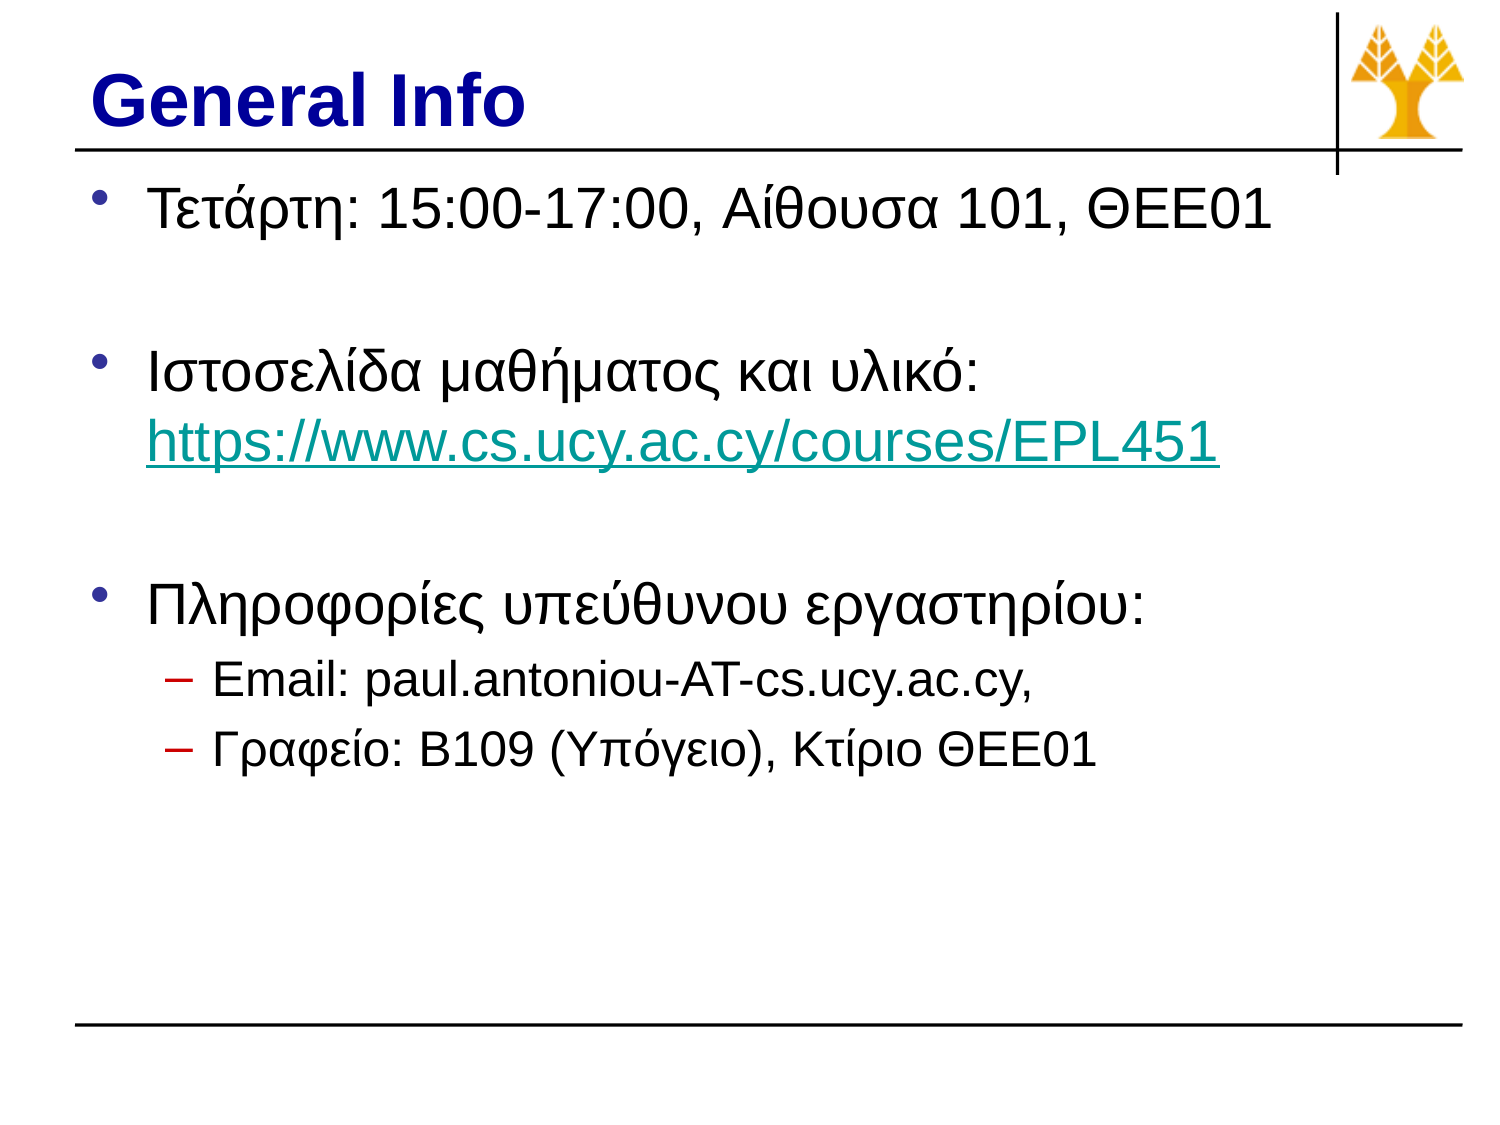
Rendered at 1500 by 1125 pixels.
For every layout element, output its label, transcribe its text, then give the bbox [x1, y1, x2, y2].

title General Info [75, 24, 1325, 162]
picture [1351, 24, 1464, 139]
list Τετάρτη: 15:00-17:00, Αίθουσα 101, ΘΕΕ01 Ιστοσελίδα μαθήματος και υλικό: https://www.cs.ucy.ac.cy/courses/EPL451 Πληροφορίες υπεύθυνου εργαστηρίου: Email: paul.antoniou-AT-cs.ucy.ac.cy, Γραφείο: Β109 (Υπόγειο), Κτίριο ΘΕΕ01 [75, 162, 1463, 1025]
